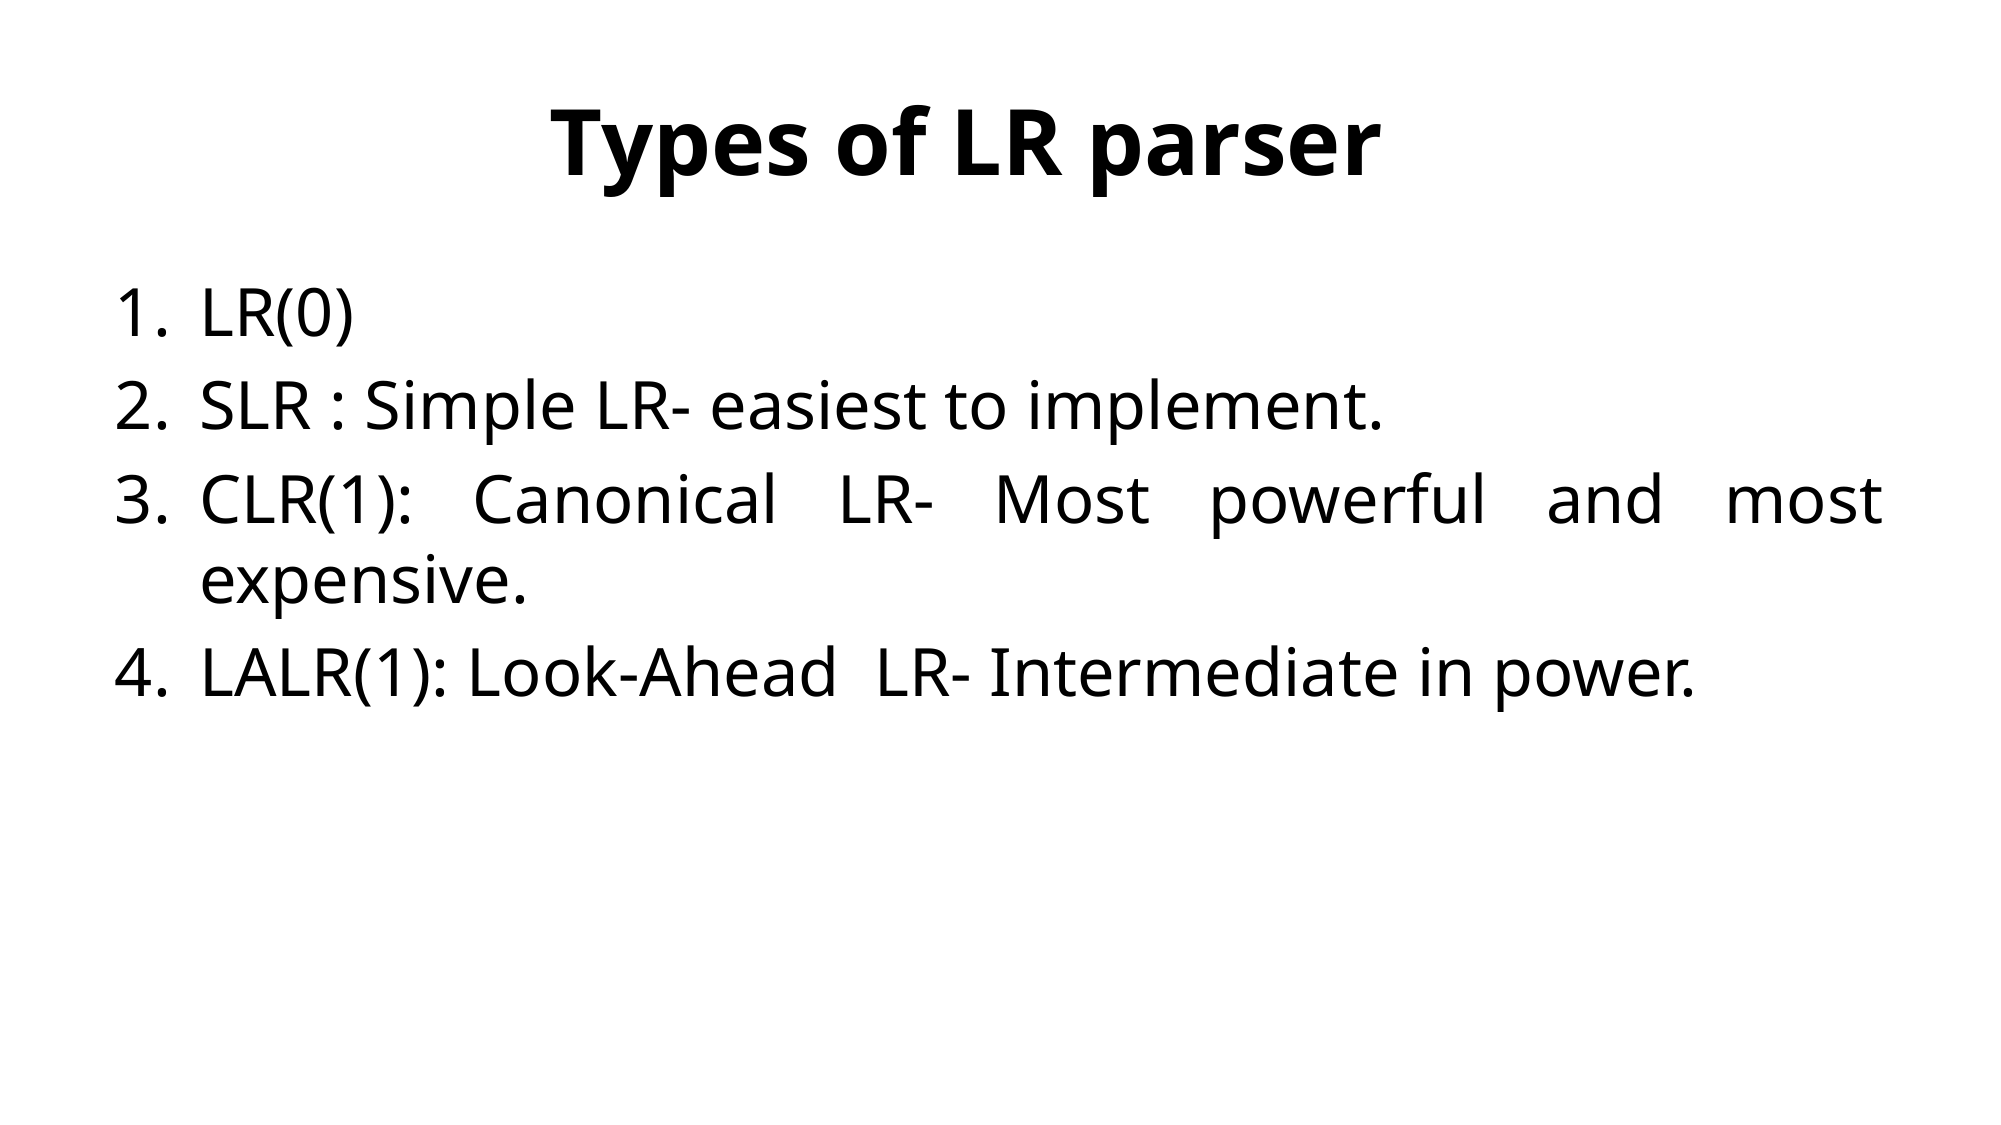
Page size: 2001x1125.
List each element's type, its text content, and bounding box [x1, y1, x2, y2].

list LR(0) SLR : Simple LR- easiest to implement. CLR(1): Canonical LR- Most powerful and most expensive. LALR(1): Look-Ahead LR- Intermediate in power. [99, 262, 1900, 1005]
title Types of LR parser [99, 45, 1900, 233]
